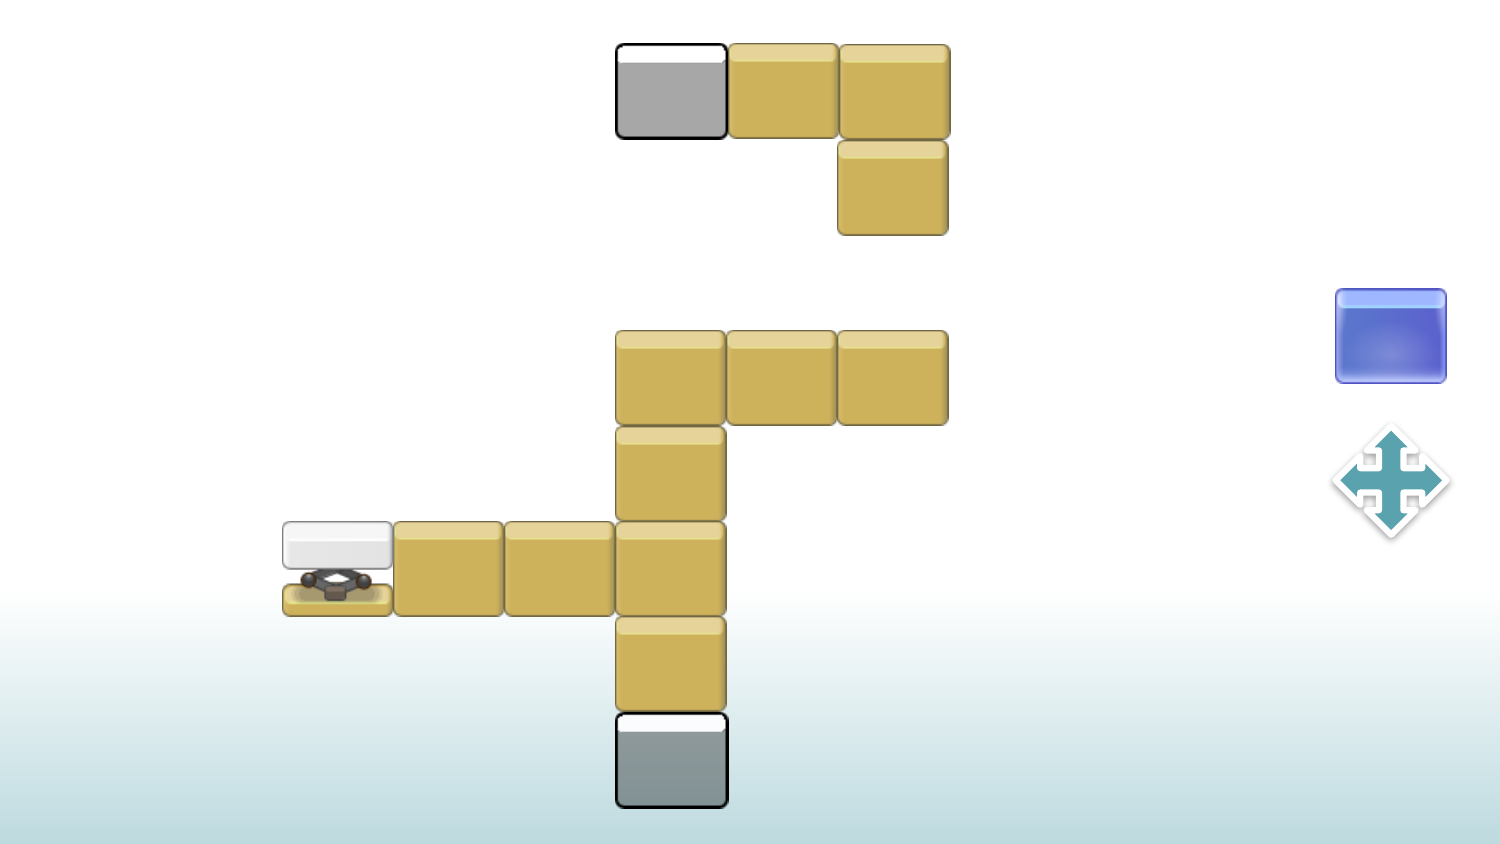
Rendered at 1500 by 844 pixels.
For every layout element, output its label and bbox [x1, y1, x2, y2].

text_box [1332, 422, 1450, 538]
picture [615, 42, 951, 236]
picture [282, 330, 949, 810]
picture [1335, 288, 1447, 385]
